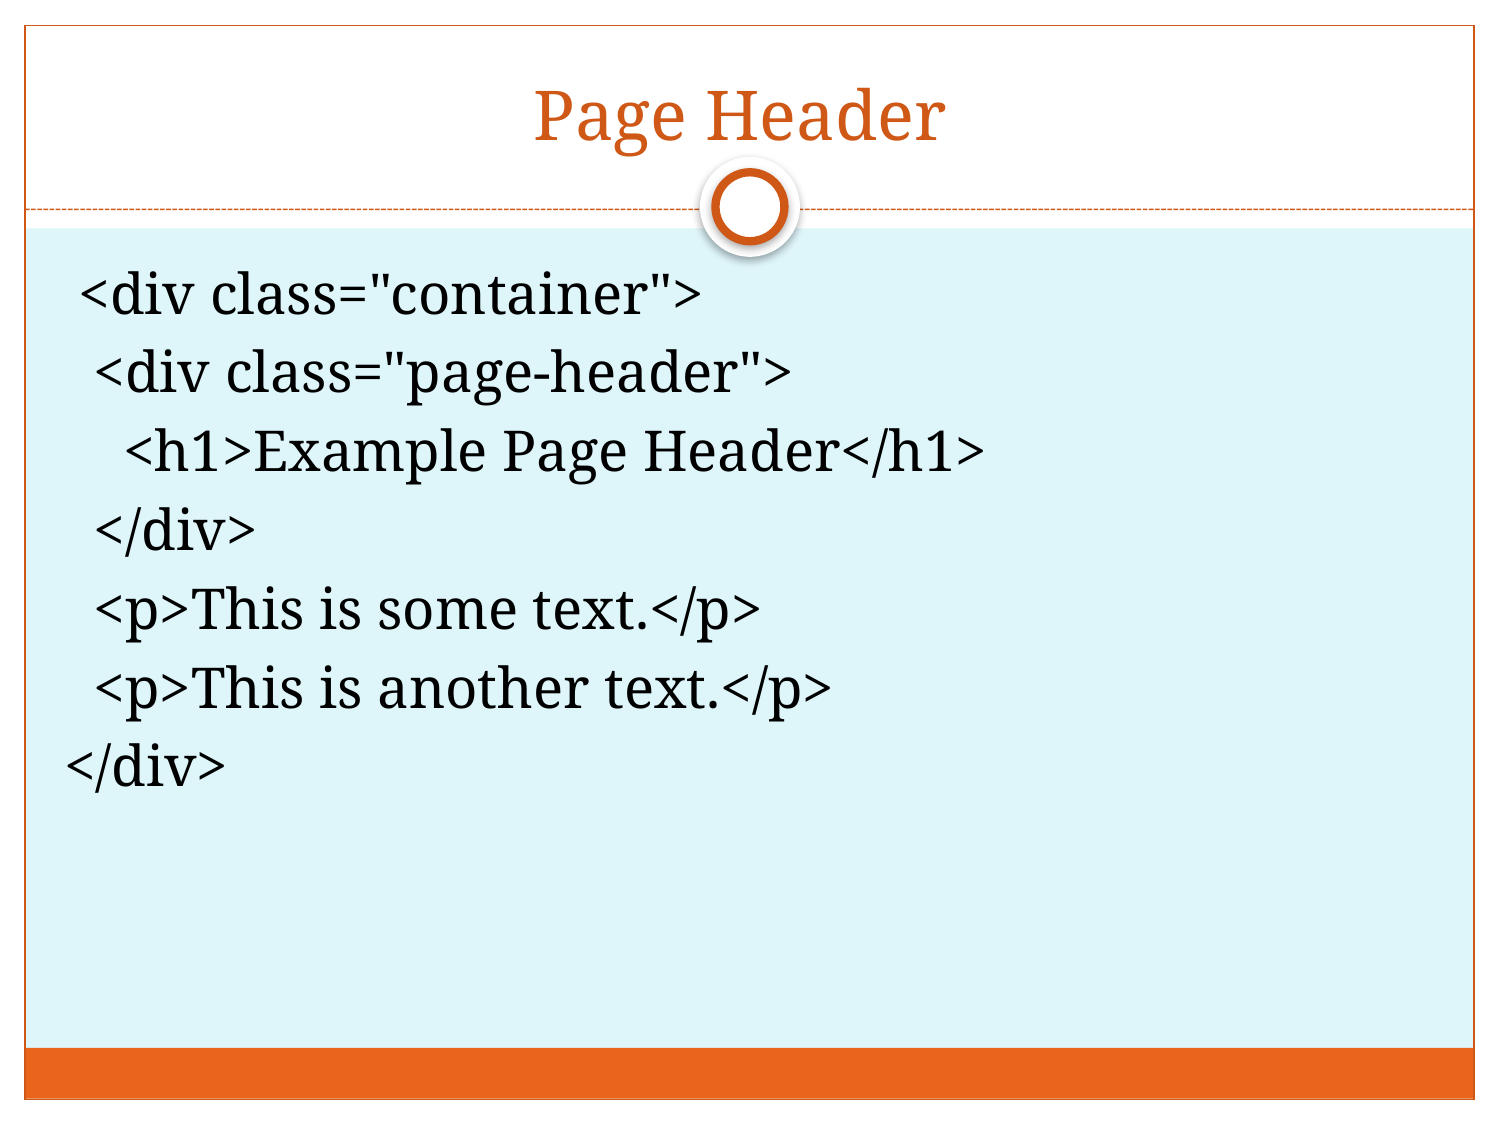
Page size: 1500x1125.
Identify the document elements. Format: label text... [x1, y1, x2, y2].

title Page Header [49, 37, 1450, 162]
list <div class="container"> <div class="page-header"> <h1>Example Page Header</h1> </div> <p>This is some text.</p> <p>This is another text.</p> </div> [49, 250, 1445, 1001]
